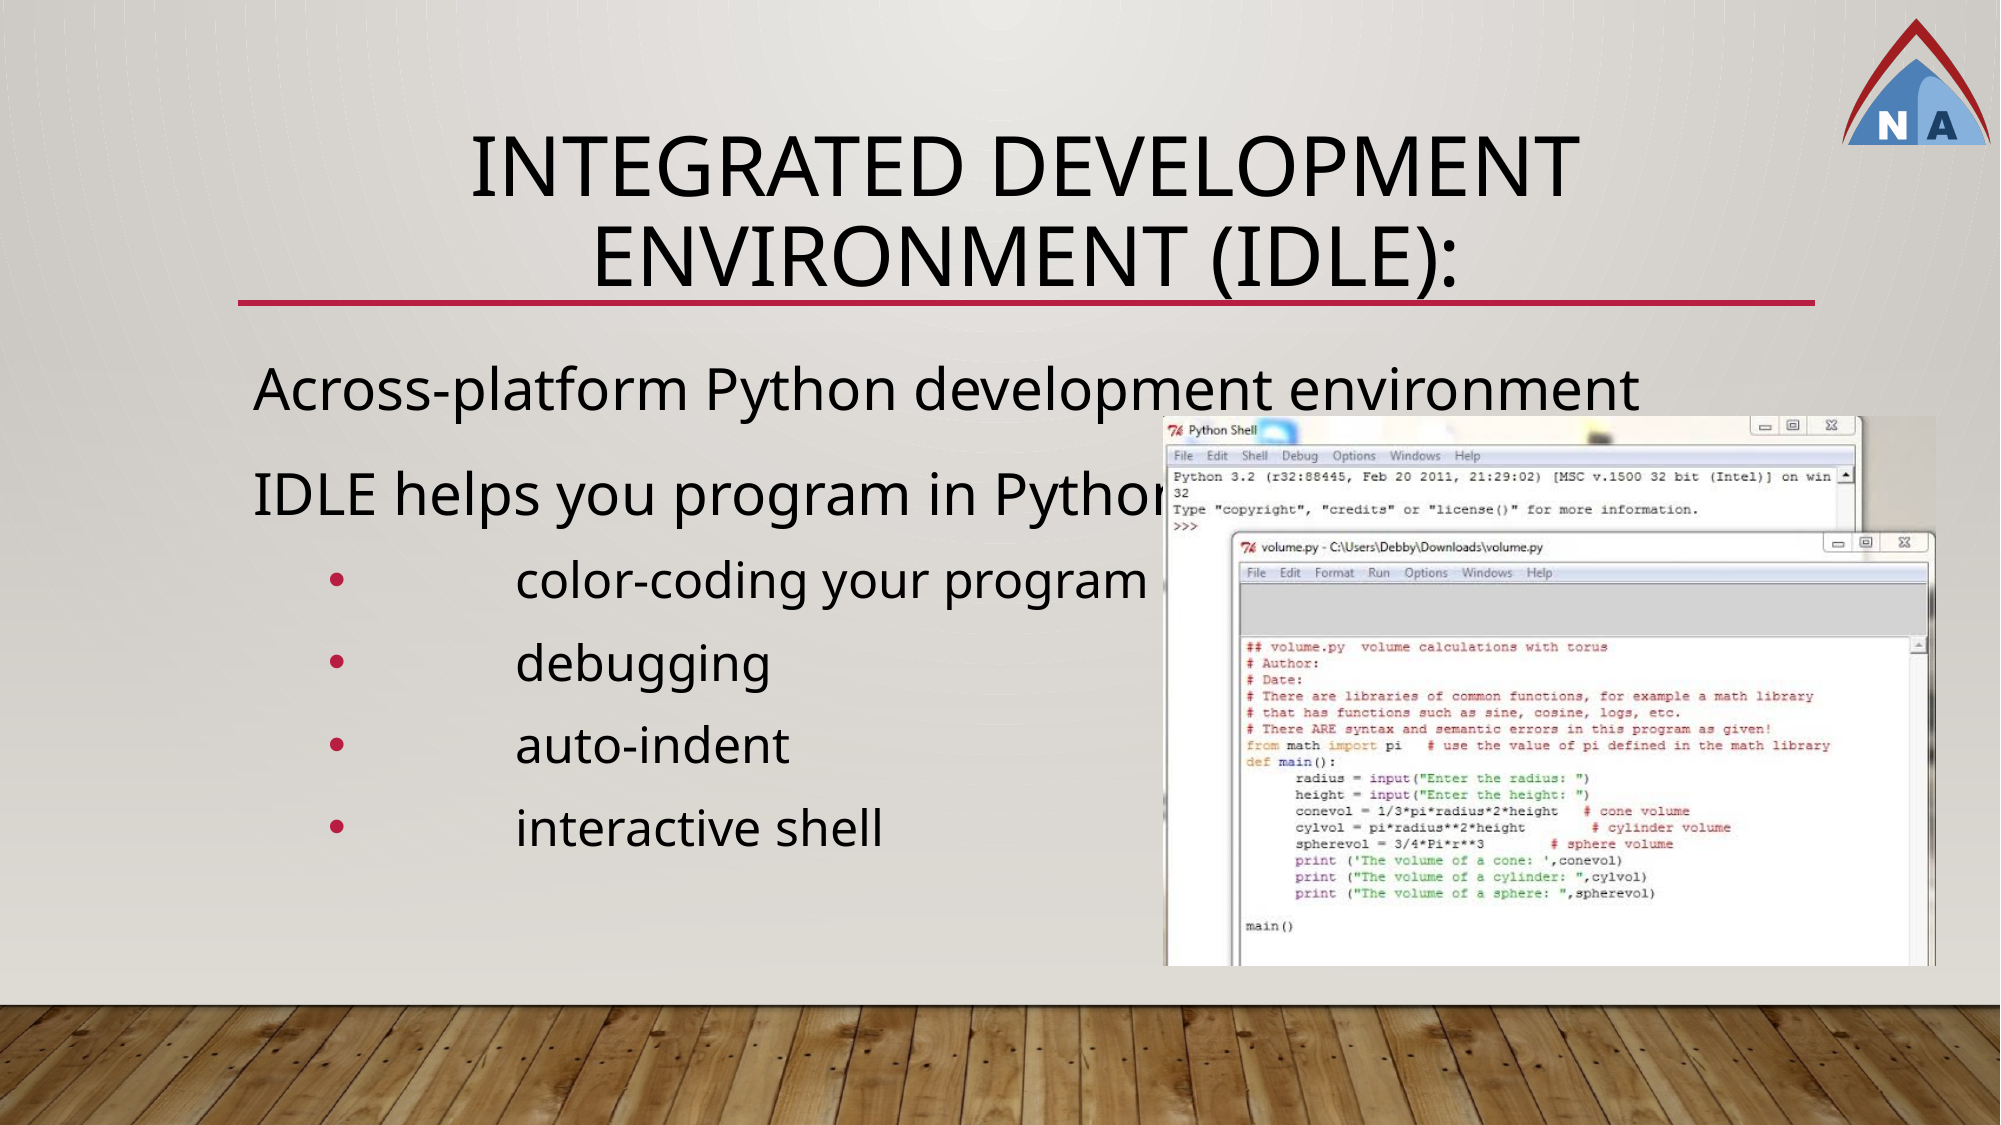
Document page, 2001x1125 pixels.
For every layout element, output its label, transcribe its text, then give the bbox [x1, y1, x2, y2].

list Across-platform Python development environment IDLE helps you program in Python by: color-coding your program code debugging auto-indent interactive shell [238, 330, 1814, 897]
picture [1839, 14, 1994, 169]
title Integrated Development Environment (IDLE): [238, 116, 1814, 289]
picture [1163, 415, 1936, 966]
picture [0, 1005, 2000, 1125]
